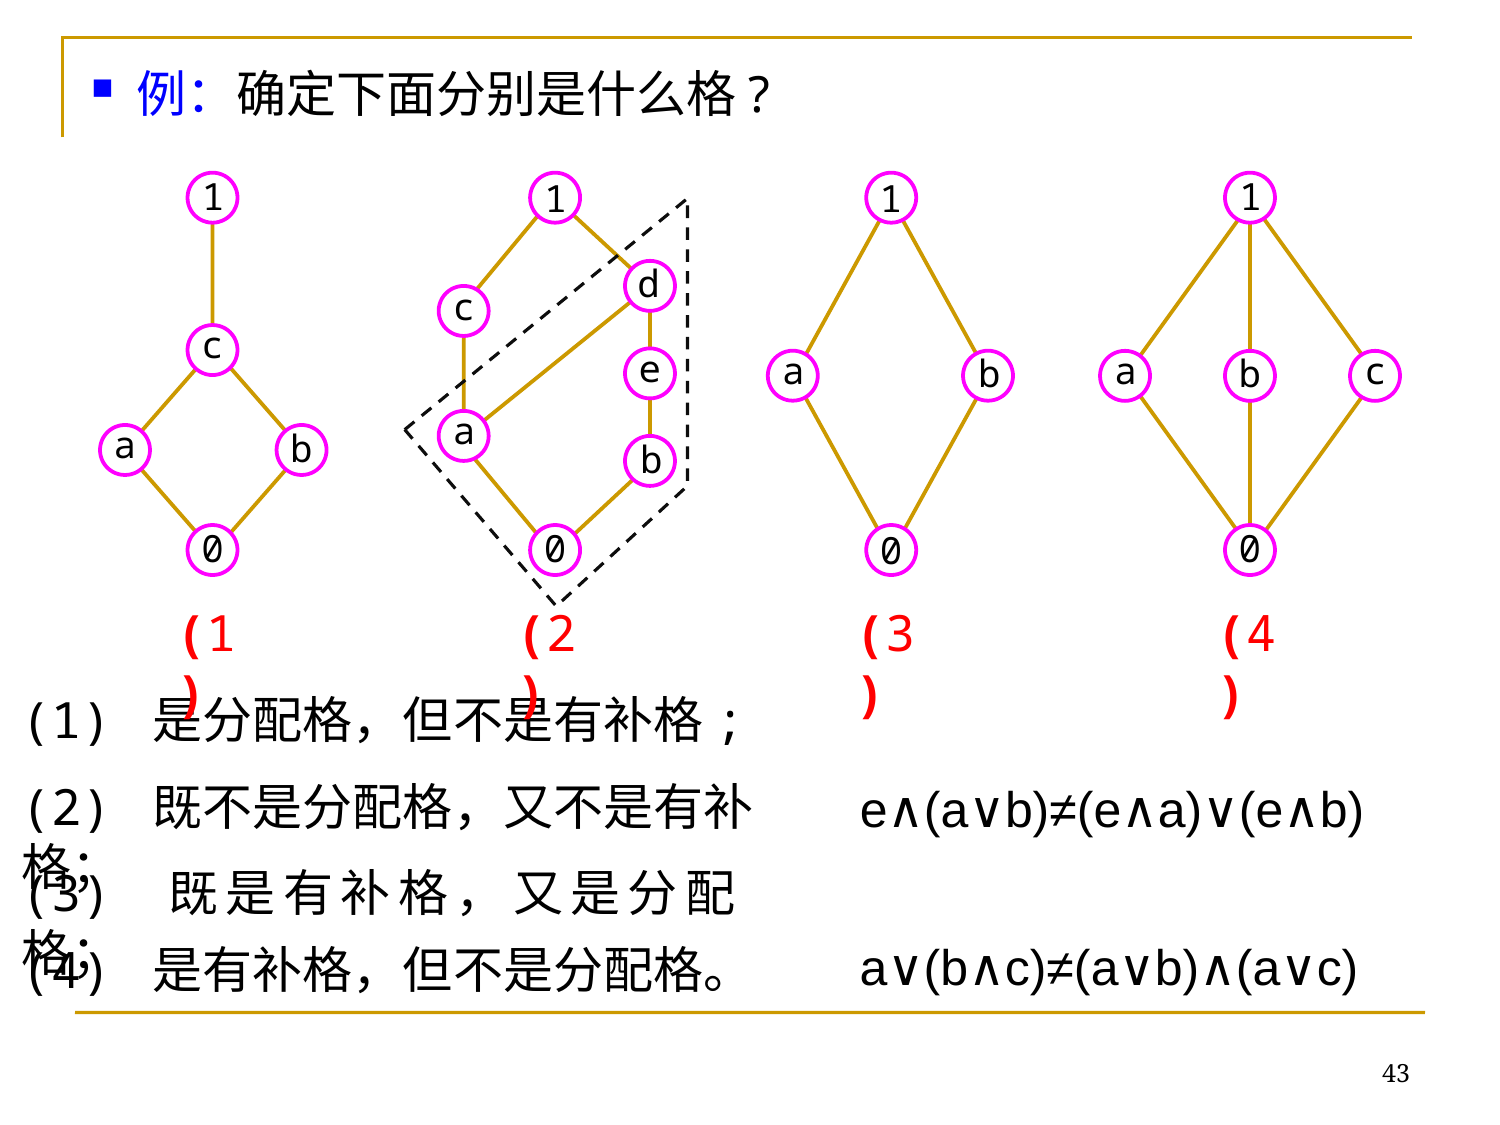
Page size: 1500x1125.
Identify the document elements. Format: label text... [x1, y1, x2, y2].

text_box a∨(b∧c)≠(a∨b)∧(a∨c) [844, 928, 1374, 1004]
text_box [99, 172, 1401, 670]
text_box 例：确定下面分别是什么格? [76, 54, 975, 130]
text_box (3) 既是有补格，又是分配格； [6, 903, 751, 930]
slide_number 43 [1074, 1023, 1426, 1100]
text_box (1) 是分配格，但不是有补格; [6, 680, 857, 756]
text_box e∧(a∨b)≠(e∧a)∨(e∧b) [844, 770, 1380, 845]
text_box (2) 既不是分配格，又不是有补格； [6, 768, 856, 903]
text_box (4) 是有补格，但不是分配格。 [6, 930, 794, 1006]
